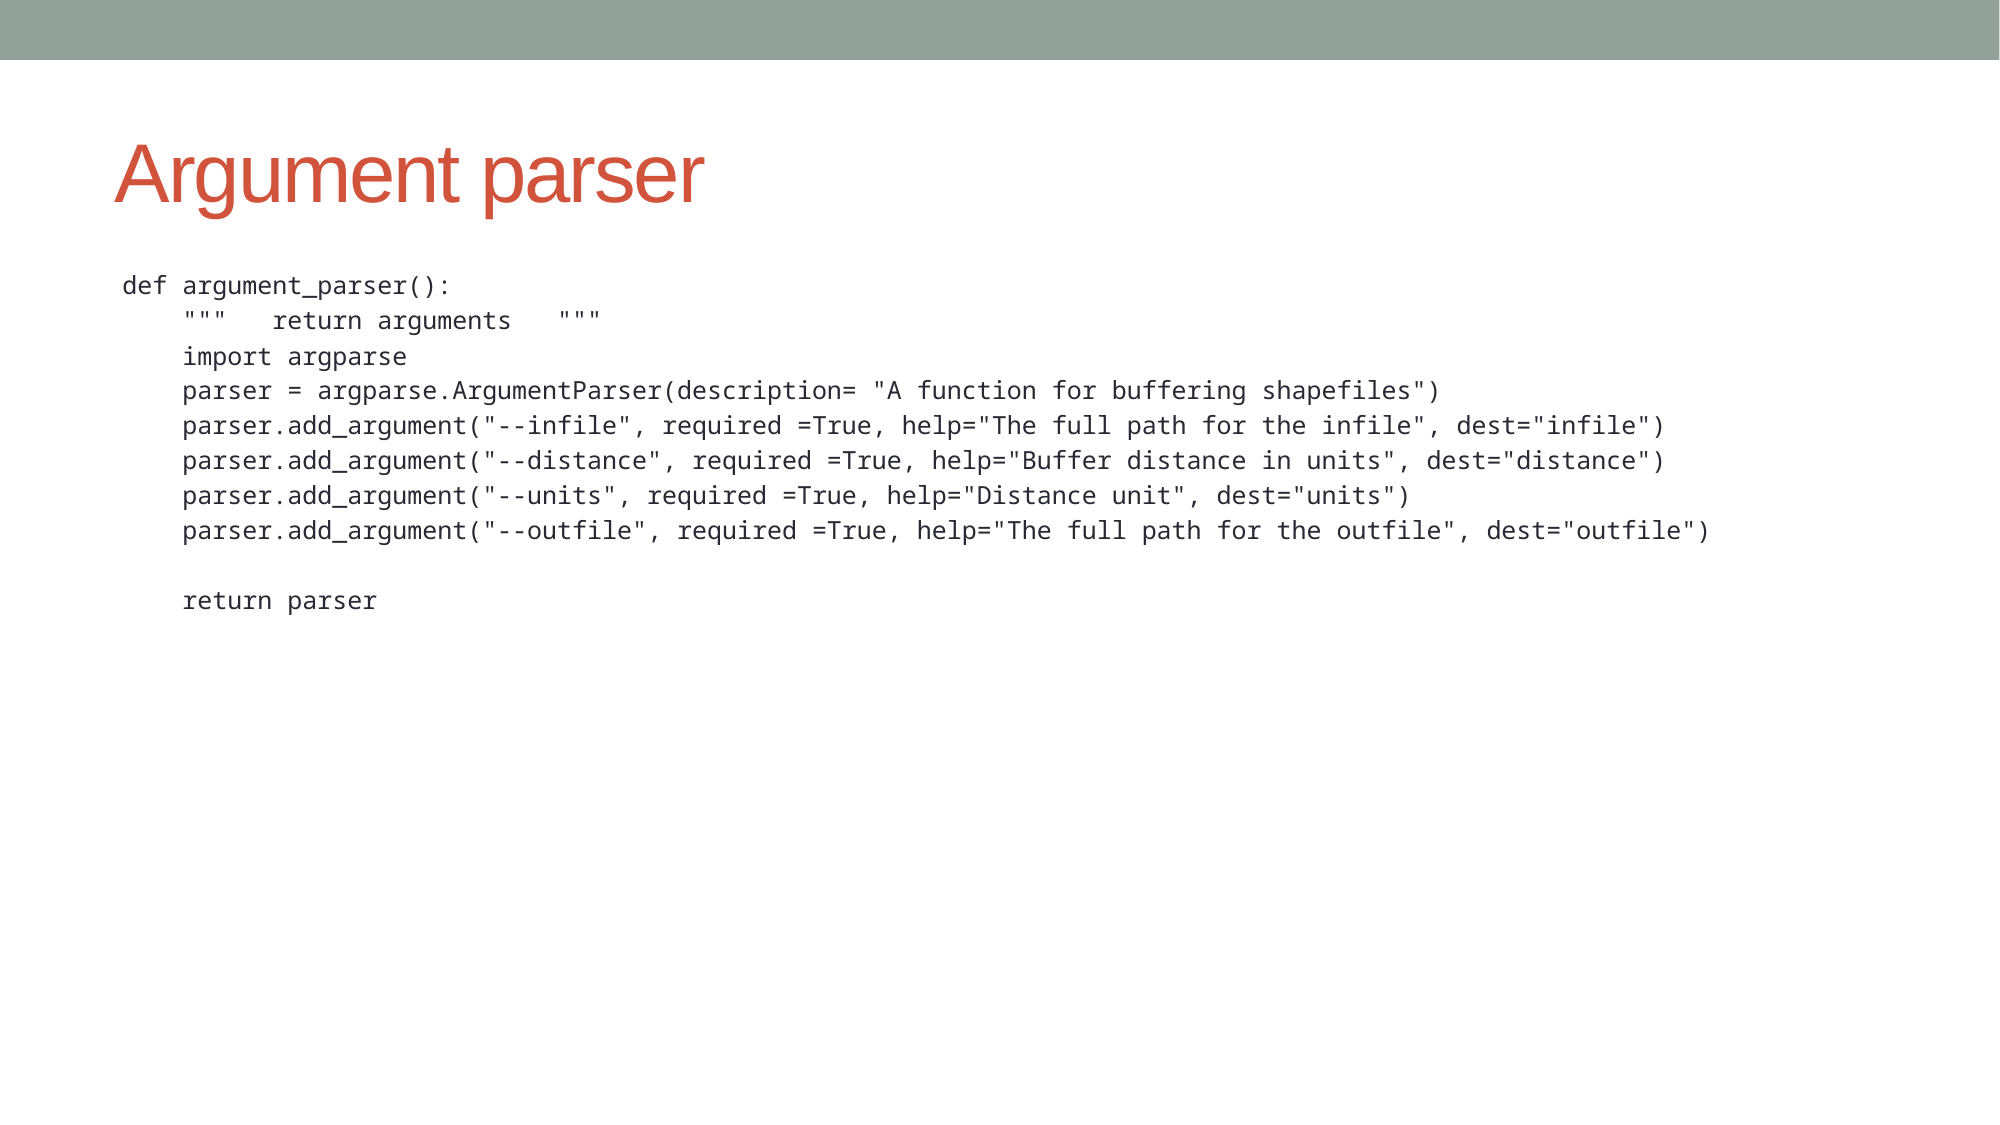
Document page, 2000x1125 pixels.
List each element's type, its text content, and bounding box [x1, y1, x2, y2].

title Argument parser [99, 87, 1900, 250]
list def argument_parser(): """ return arguments """ import argparse parser = argparse.ArgumentParser(description= "A function for buffering shapefiles") parser.add_argument("--infile", required =True, help="The full path for the infile", dest="infile") parser.add_argument("--distance", required =True, help="Buffer distance in units", dest="distance") parser.add_argument("--units", required =True, help="Distance unit", dest="units") parser.add_argument("--outfile", required =True, help="The full path for the outfile", dest="outfile") return parser [99, 262, 1900, 1063]
